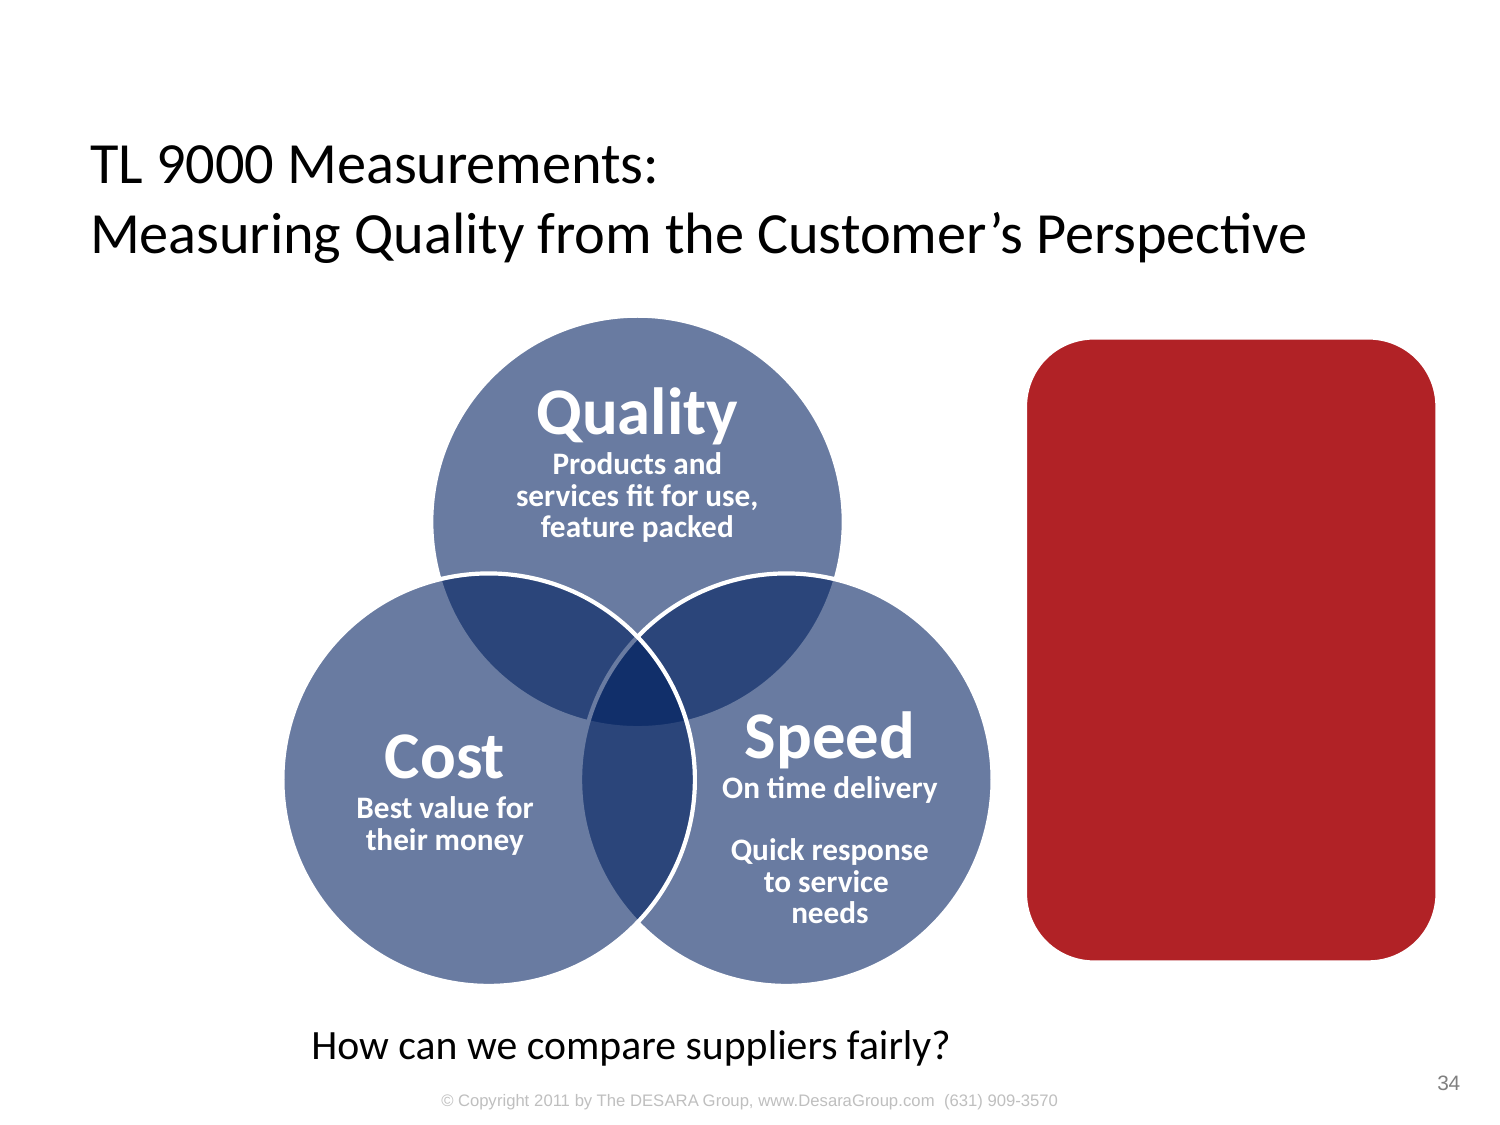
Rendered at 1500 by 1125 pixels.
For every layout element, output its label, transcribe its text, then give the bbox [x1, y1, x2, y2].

text_box How can we compare suppliers fairly? [62, 1047, 1200, 1125]
title TL 9000 Measurements: Measuring Quality from the Customer’s Perspective [75, 125, 1375, 288]
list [24, 349, 1251, 1038]
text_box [1024, 337, 1438, 963]
